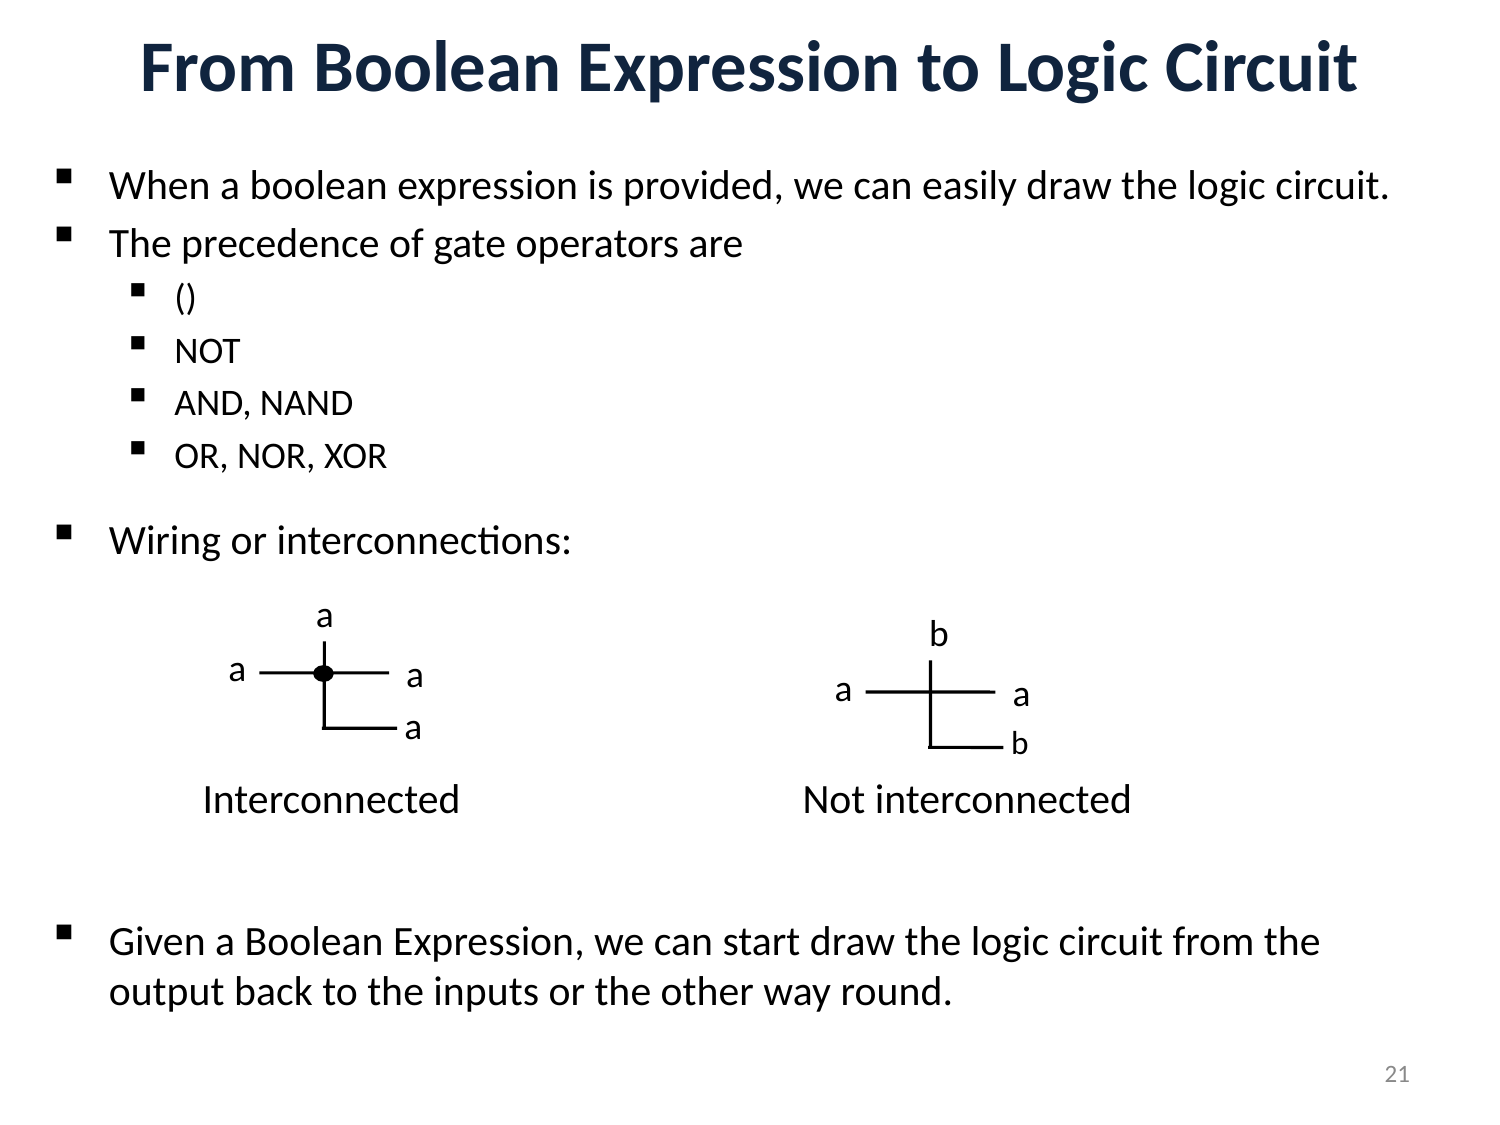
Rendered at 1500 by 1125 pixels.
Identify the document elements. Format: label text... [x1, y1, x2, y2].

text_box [210, 582, 440, 756]
list When a boolean expression is provided, we can easily draw the logic circuit. The precedence of gate operators are () NOT AND, NAND OR, NOR, XOR Wiring or interconnections: Interconnected Not interconnected Given a Boolean Expression, we can start draw the logic circuit from the output back to the inputs or the other way round. [37, 149, 1413, 450]
title From Boolean Expression to Logic Circuit [112, 0, 1388, 125]
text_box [816, 601, 1046, 770]
slide_number 21 [1074, 1042, 1425, 1103]
